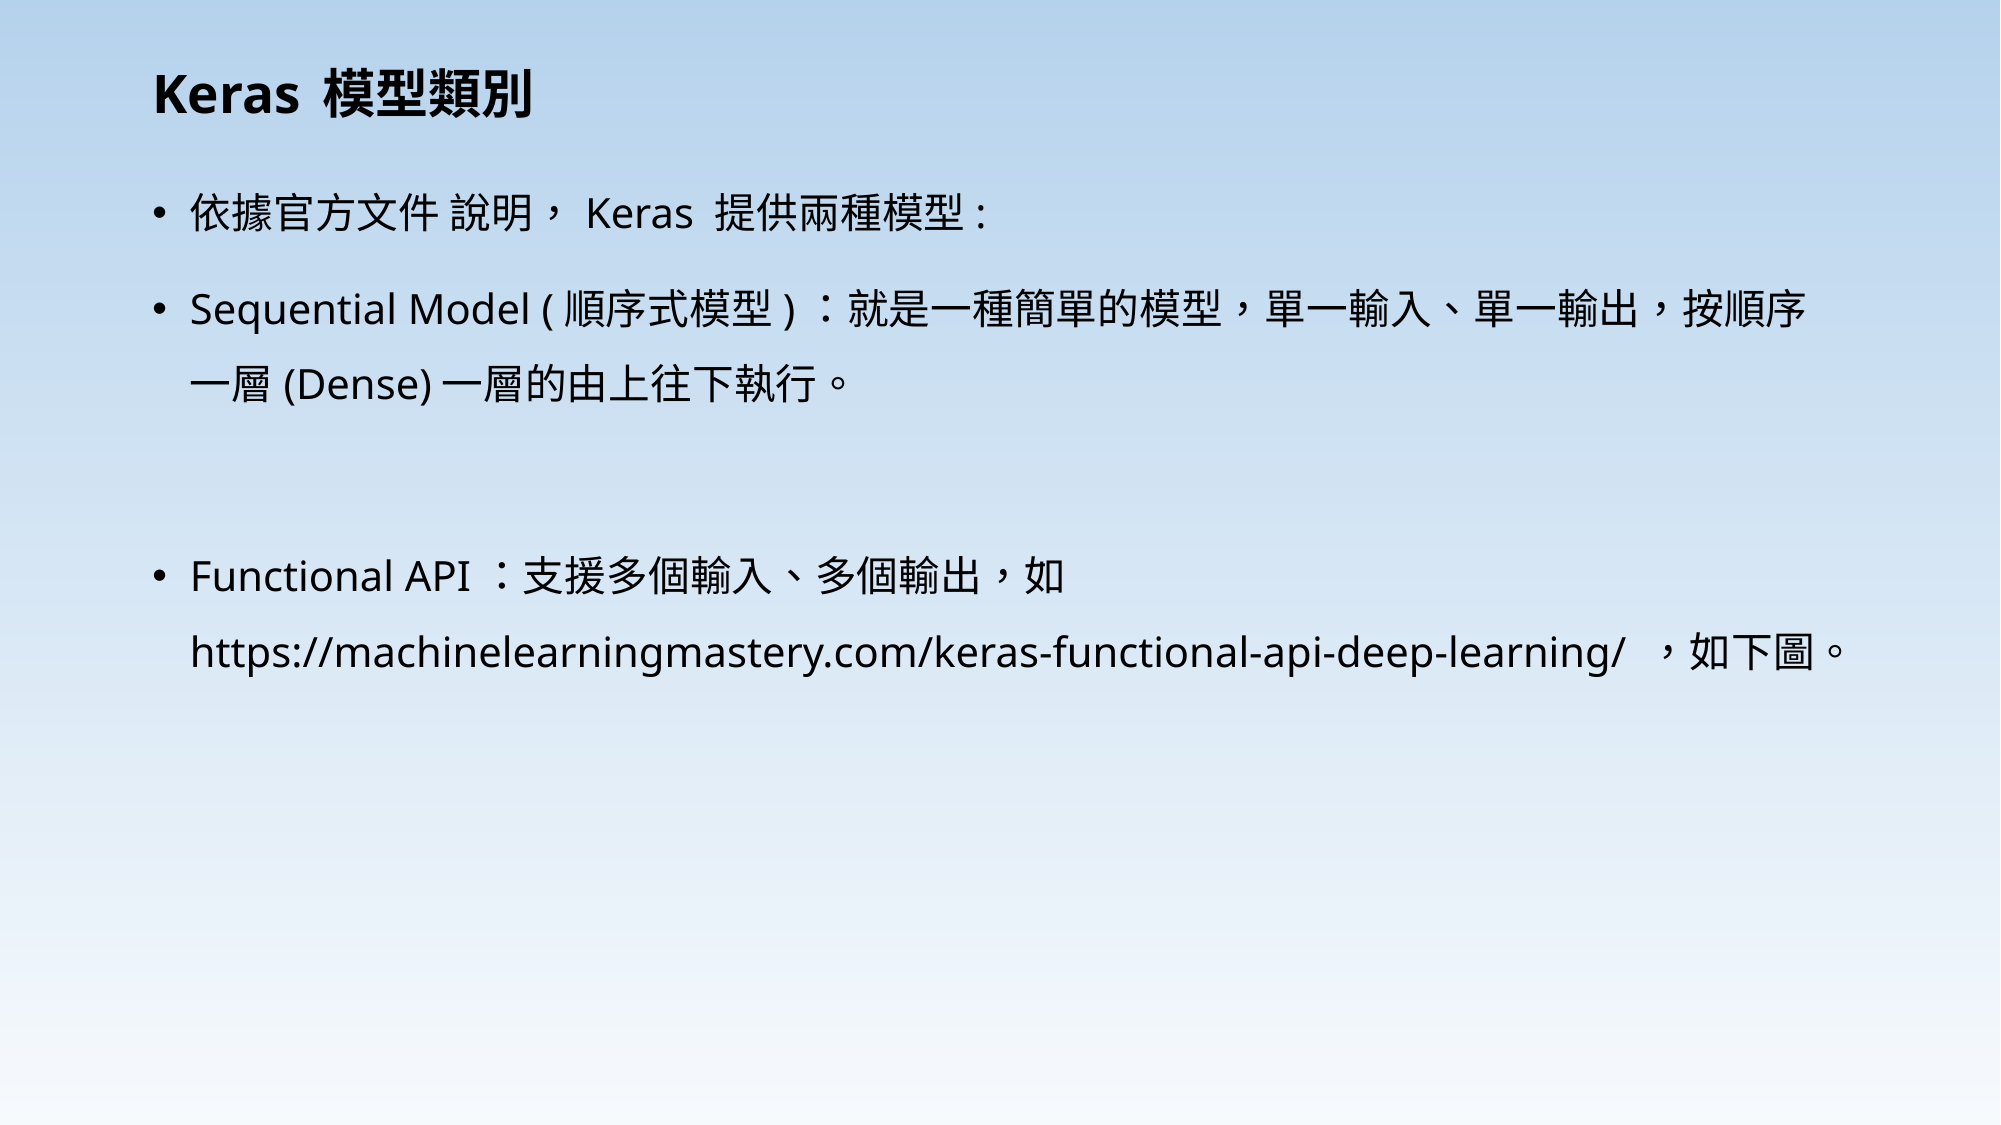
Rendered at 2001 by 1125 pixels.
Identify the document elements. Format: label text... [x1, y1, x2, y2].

list 依據官方文件 說明，Keras 提供兩種模型: Sequential Model (順序式模型)：就是一種簡單的模型，單一輸入、單一輸出，按順序一層(Dense)一層的由上往下執行。 Functional API：支援多個輸入、多個輸出，如 https://machinelearningmastery.com/keras-functional-api-deep-learning/ ，如下圖。 [137, 154, 1863, 1014]
title Keras 模型類別 [137, 59, 1863, 134]
